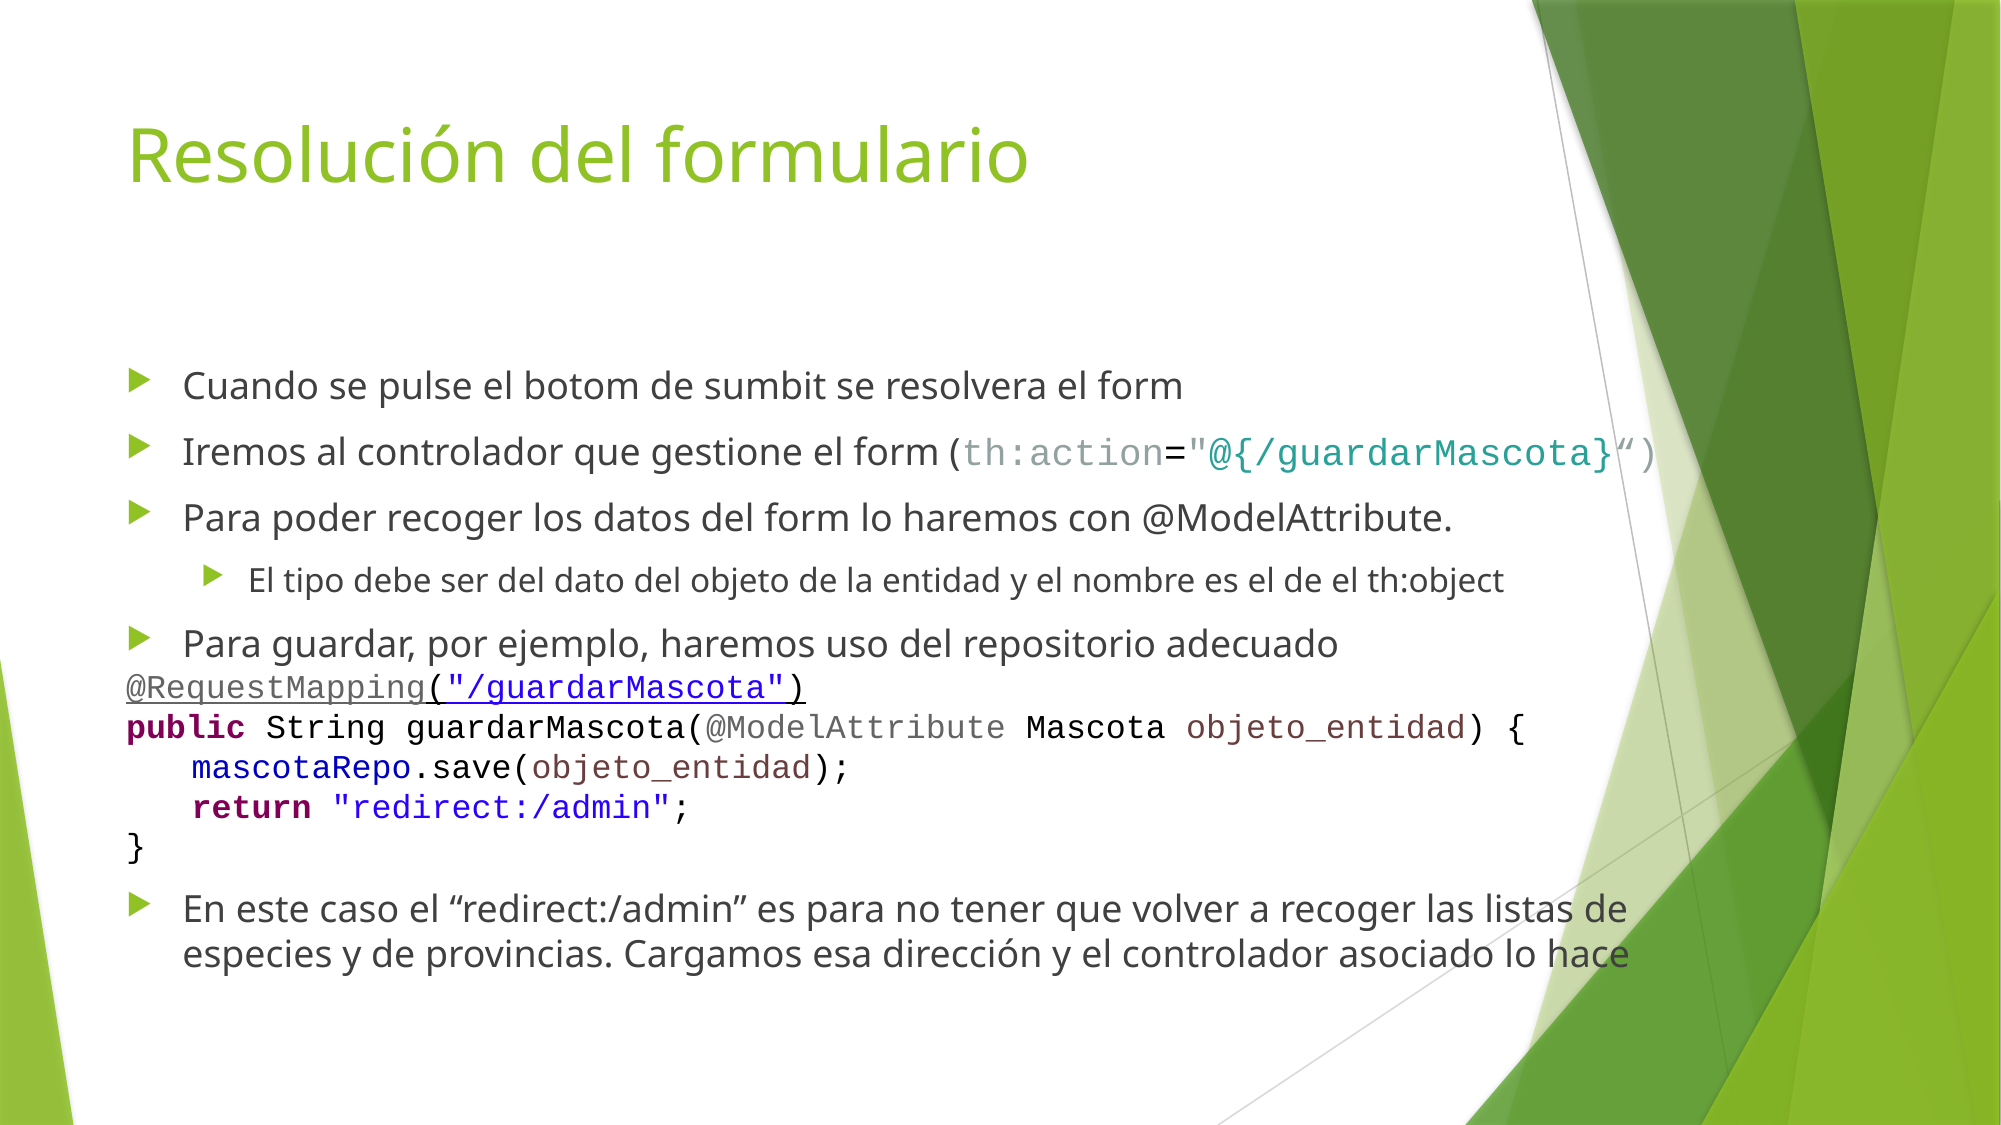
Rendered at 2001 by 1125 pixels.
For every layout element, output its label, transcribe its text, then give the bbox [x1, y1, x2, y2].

title Resolución del formulario [111, 99, 1522, 317]
list Cuando se pulse el botom de sumbit se resolvera el form Iremos al controlador que gestione el form (th:action="@{/guardarMascota}“) Para poder recoger los datos del form lo haremos con @ModelAttribute. El tipo debe ser del dato del objeto de la entidad y el nombre es el de el th:object Para guardar, por ejemplo, haremos uso del repositorio adecuado @RequestMapping("/guardarMascota") public String guardarMascota(@ModelAttribute Mascota objeto_entidad) { mascotaRepo.save(objeto_entidad); return "redirect:/admin"; } En este caso el “redirect:/admin” es para no tener que volver a recoger las listas de especies y de provincias. Cargamos esa dirección y el controlador asociado lo hace [111, 354, 1679, 992]
